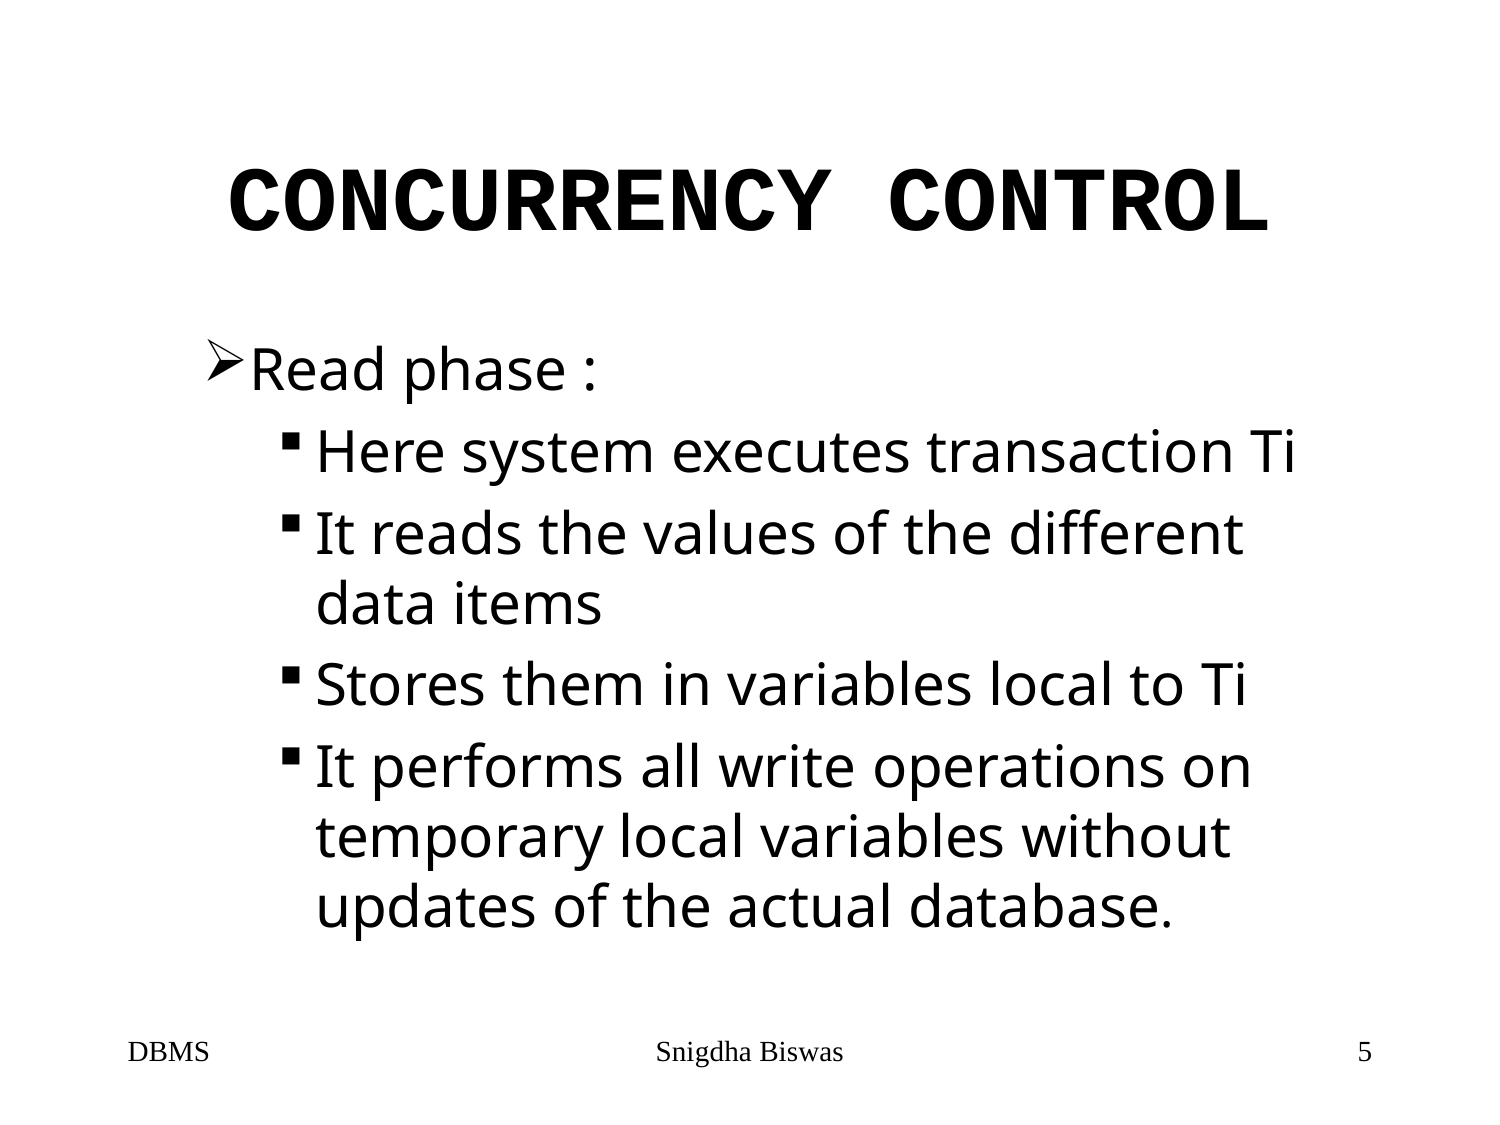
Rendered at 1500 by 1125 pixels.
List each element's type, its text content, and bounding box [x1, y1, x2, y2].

list Read phase : Here system executes transaction Ti It reads the values of the different data items Stores them in variables local to Ti It performs all write operations on temporary local variables without updates of the actual database. [112, 324, 1388, 1001]
footer Snigdha Biswas [512, 1024, 988, 1101]
slide_number DBMS [112, 1024, 426, 1101]
slide_number 5 [1074, 1024, 1388, 1101]
title CONCURRENCY CONTROL [112, 99, 1388, 288]
